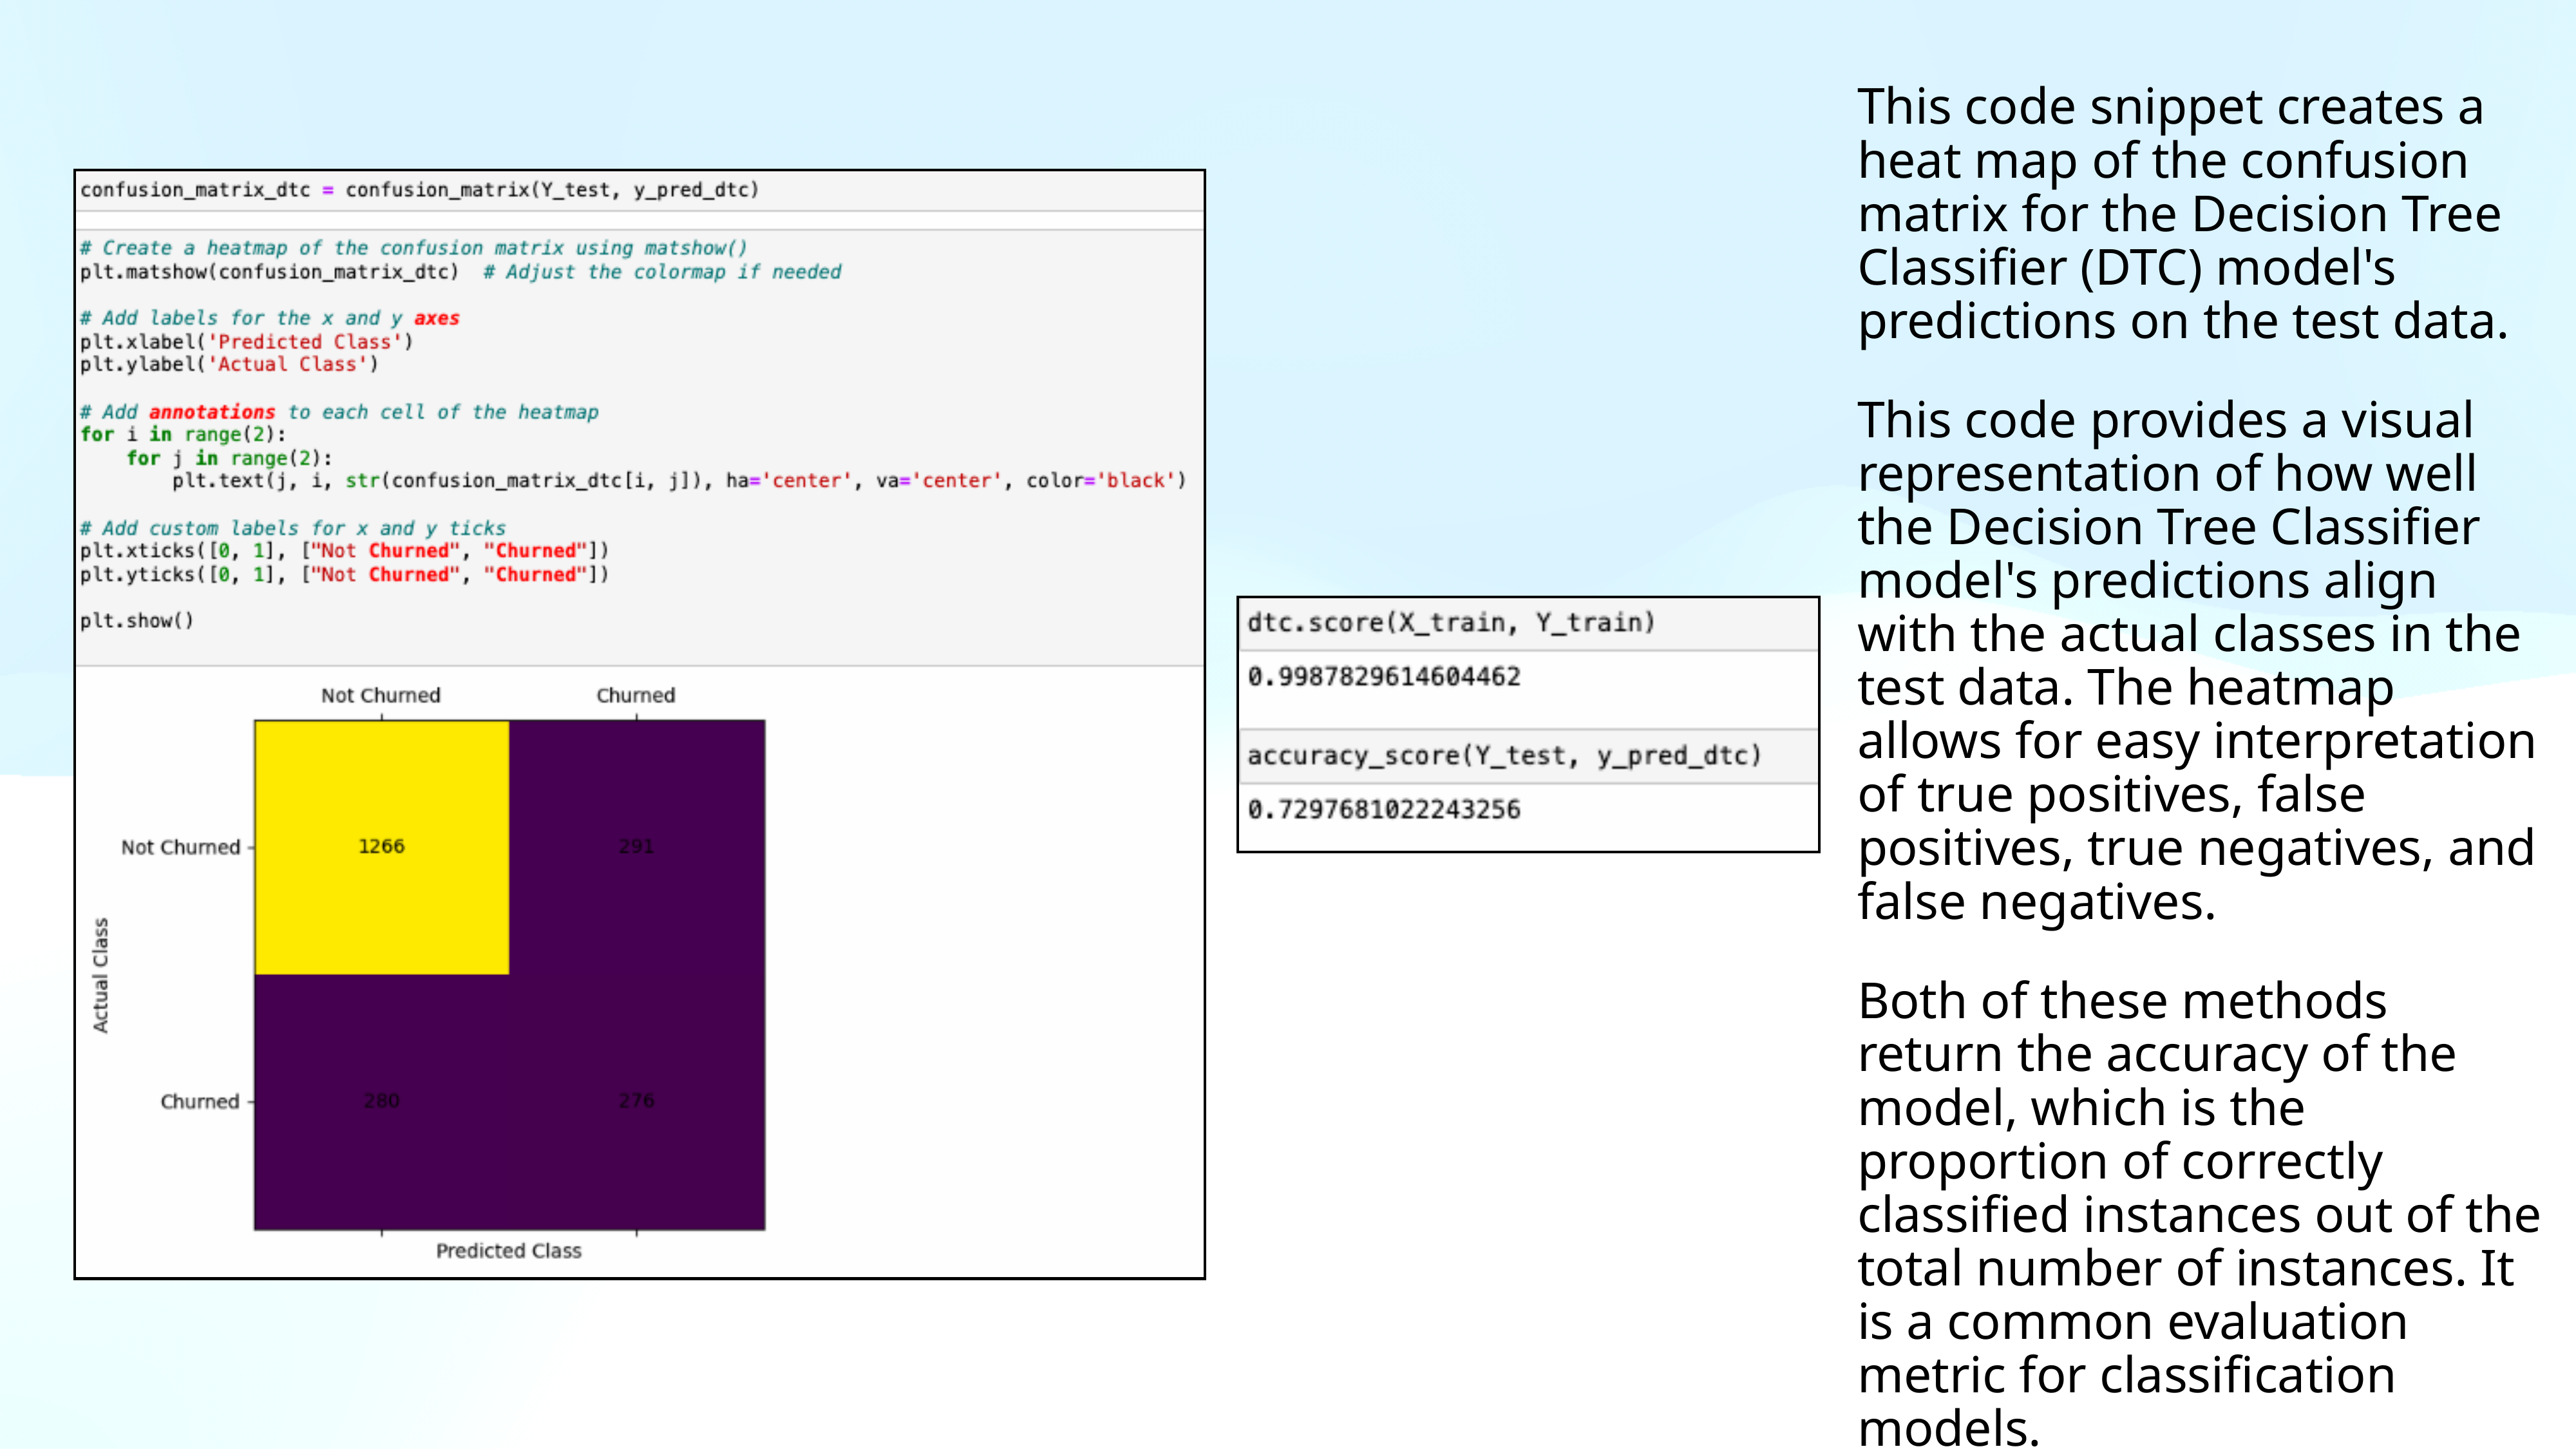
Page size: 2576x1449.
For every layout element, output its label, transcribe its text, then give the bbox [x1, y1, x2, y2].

list This code snippet creates a heat map of the confusion matrix for the Decision Tree Classifier (DTC) model's predictions on the test data. This code provides a visual representation of how well the Decision Tree Classifier model's predictions align with the actual classes in the test data. The heatmap allows for easy interpretation of true positives, false positives, true negatives, and false negatives. Both of these methods return the accuracy of the model, which is the proportion of correctly classified instances out of the total number of instances. It is a common evaluation metric for classification models. [1852, 75, 2552, 1428]
picture [0, 0, 2576, 1449]
